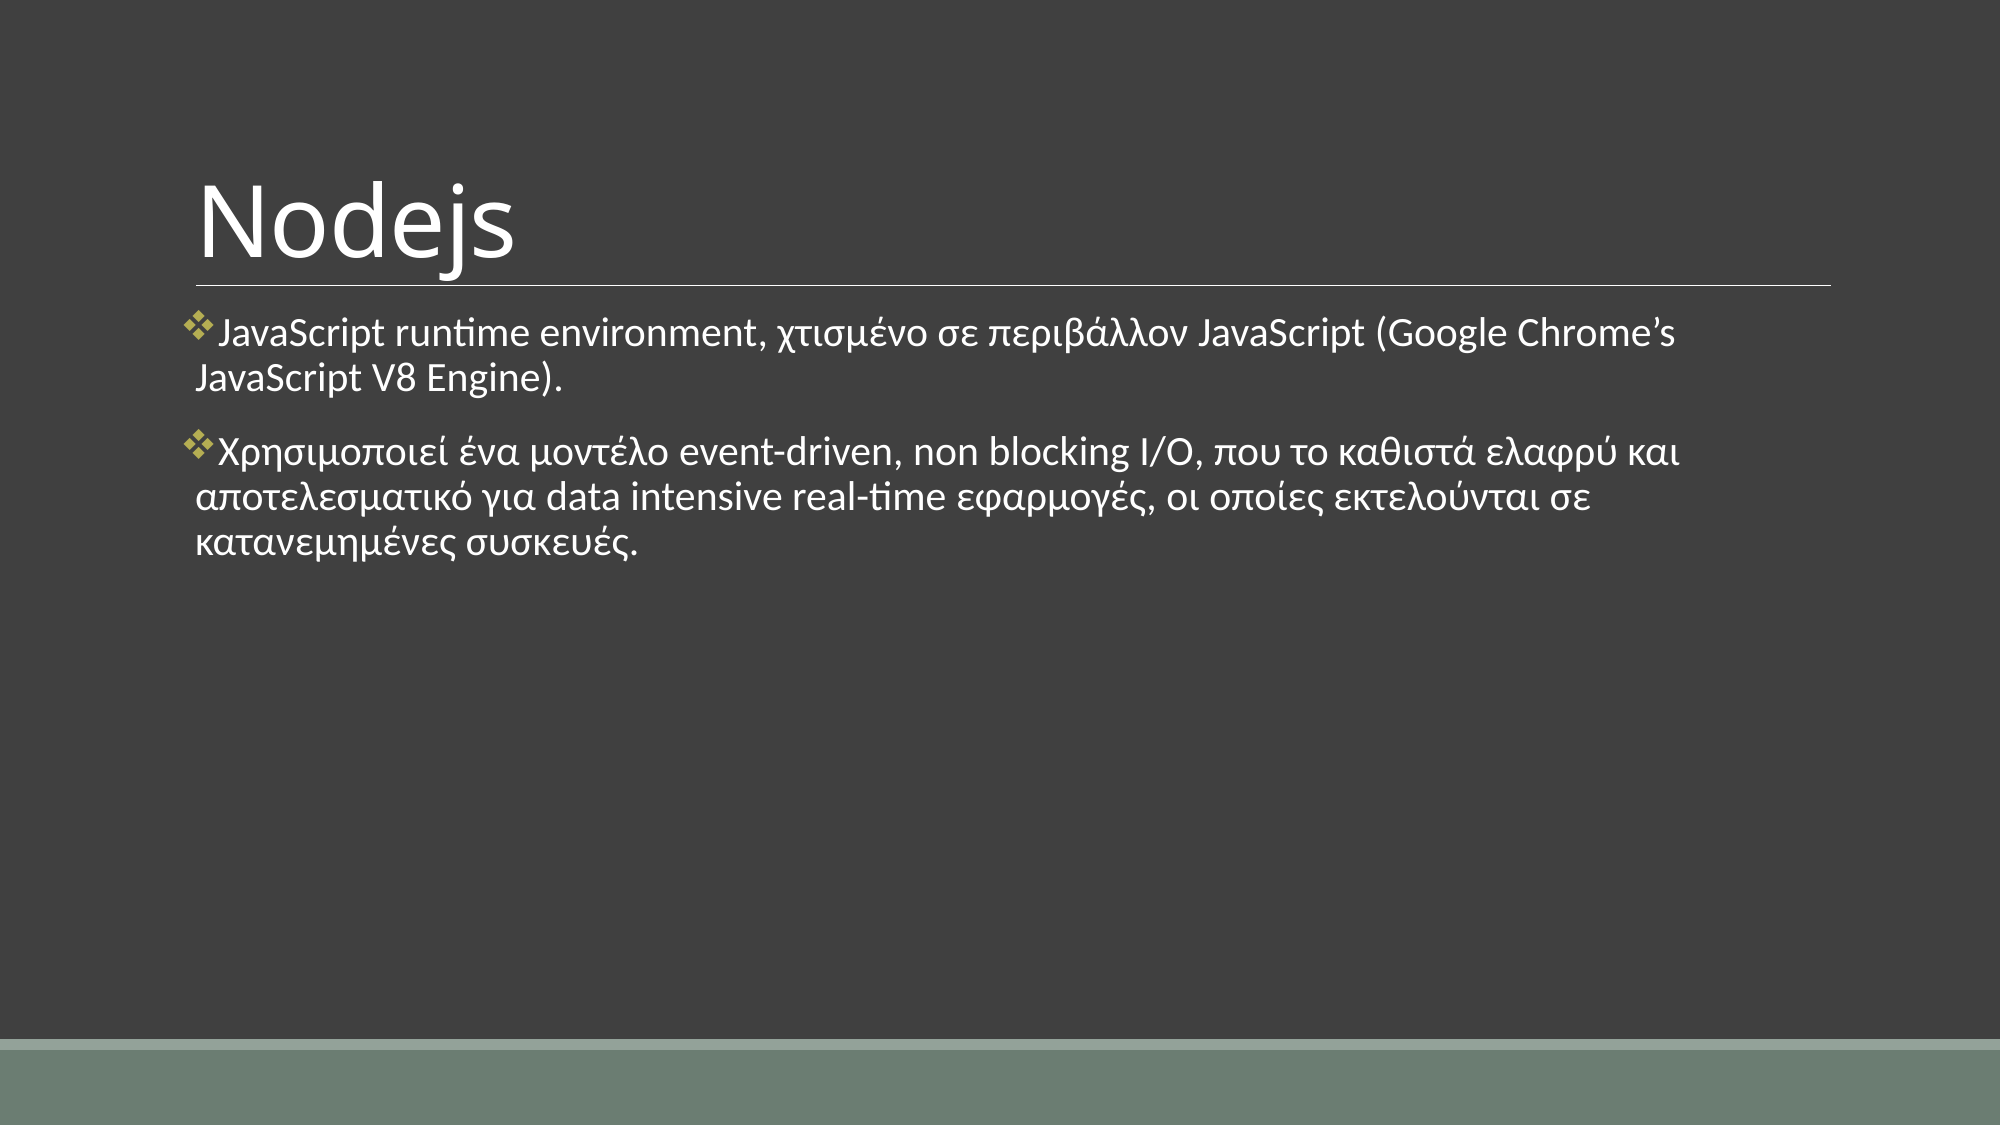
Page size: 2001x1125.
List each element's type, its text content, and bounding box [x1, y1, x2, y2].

list JavaScript runtime environment, χτισμένο σε περιβάλλον JavaScript (Google Chrome’s JavaScript V8 Engine). Χρησιμοποιεί ένα μοντέλο event-driven, non blocking I/O, που το καθιστά ελαφρύ και αποτελεσματικό για data intensive real-time εφαρμογές, οι οποίες εκτελούνται σε κατανεμημένες συσκευές. [180, 302, 1830, 829]
title Nodejs [180, 47, 1830, 285]
